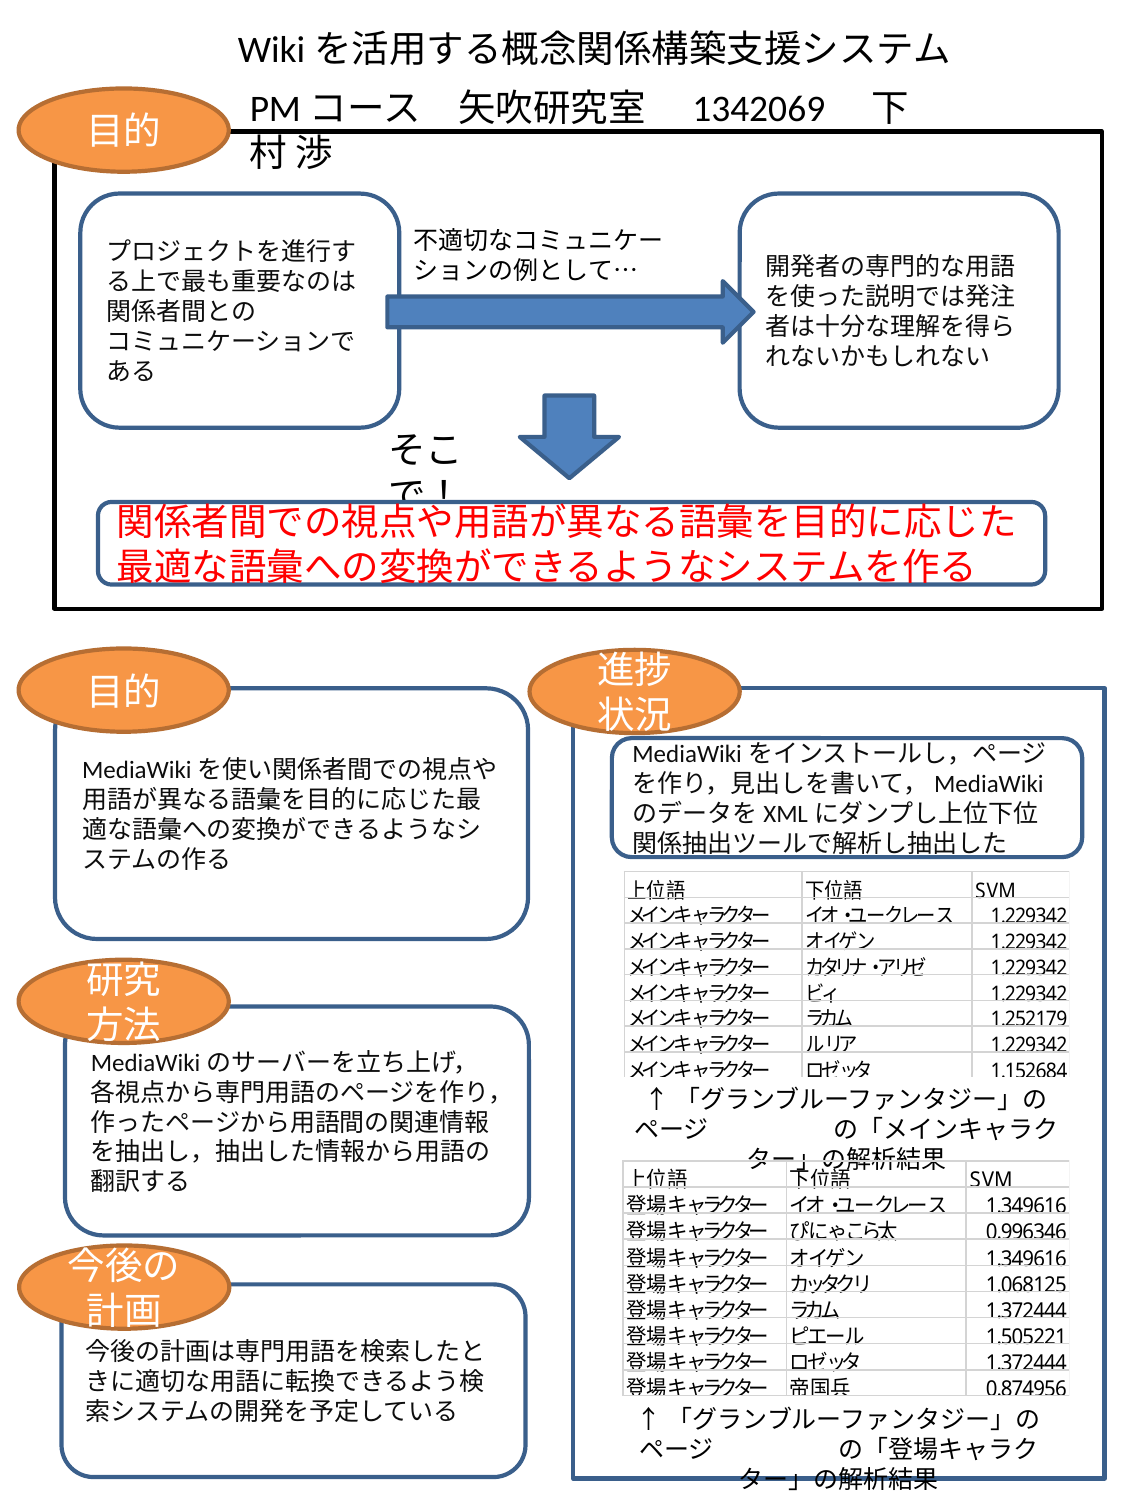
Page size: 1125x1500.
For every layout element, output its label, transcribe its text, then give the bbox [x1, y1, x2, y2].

text_box 目的 [16, 646, 231, 734]
text_box [52, 129, 1104, 611]
text_box そこで！ [373, 419, 545, 499]
text_box [385, 283, 756, 345]
text_box MediaWikiを使い関係者間での視点や用語が異なる語彙を目的に応じた最適な語彙への変換ができるようなシステムの作る [52, 686, 531, 942]
text_box Wikiを活用する概念関係構築支援システム [145, 17, 1044, 78]
text_box MediaWikiのサーバーを立ち上げ，各視点から専門用語のページを作り，作ったページから用語間の関連情報を抽出し，抽出した情報から用語の翻訳する [62, 1004, 532, 1238]
text_box [571, 686, 1107, 1481]
text_box 今後の計画 [17, 1243, 232, 1331]
text_box MediaWikiをインストールし，ページを作り，見出しを書いて，MediaWikiのデータをXMLにダンプし上位下位関係抽出ツールで解析し抽出した [609, 735, 1085, 860]
text_box 今後の計画は専門用語を検索したときに適切な用語に転換できるよう検索システムの開発を予定している [59, 1282, 528, 1480]
text_box 開発者の専門的な用語を使った説明では発注者は十分な理解を得られないかもしれない [737, 191, 1061, 430]
text_box 進捗 状況 [527, 647, 742, 736]
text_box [623, 870, 1071, 1079]
text_box 研究 方法 [16, 957, 231, 1046]
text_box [621, 1159, 1071, 1397]
text_box ↑「グランブルーファンタジー」のページ の「登場キャラクター」の解析結果 [602, 1396, 1075, 1500]
text_box ↑「グランブルーファンタジー」のページ の「メインキャラクター」の解析結果 [610, 1075, 1083, 1181]
text_box 不適切なコミュニケーションの例として… [399, 216, 728, 292]
text_box 関係者間での視点や用語が異なる語彙を目的に応じた最適な語彙への変換ができるようなシステムを作る [95, 499, 1048, 587]
text_box PMコース 矢吹研究室 1342069 下村 渉 [235, 76, 954, 182]
text_box [542, 393, 621, 480]
text_box プロジェクトを進行する上で最も重要なのは 関係者間との コミュニケーションである [78, 191, 402, 430]
text_box 目的 [16, 86, 231, 174]
